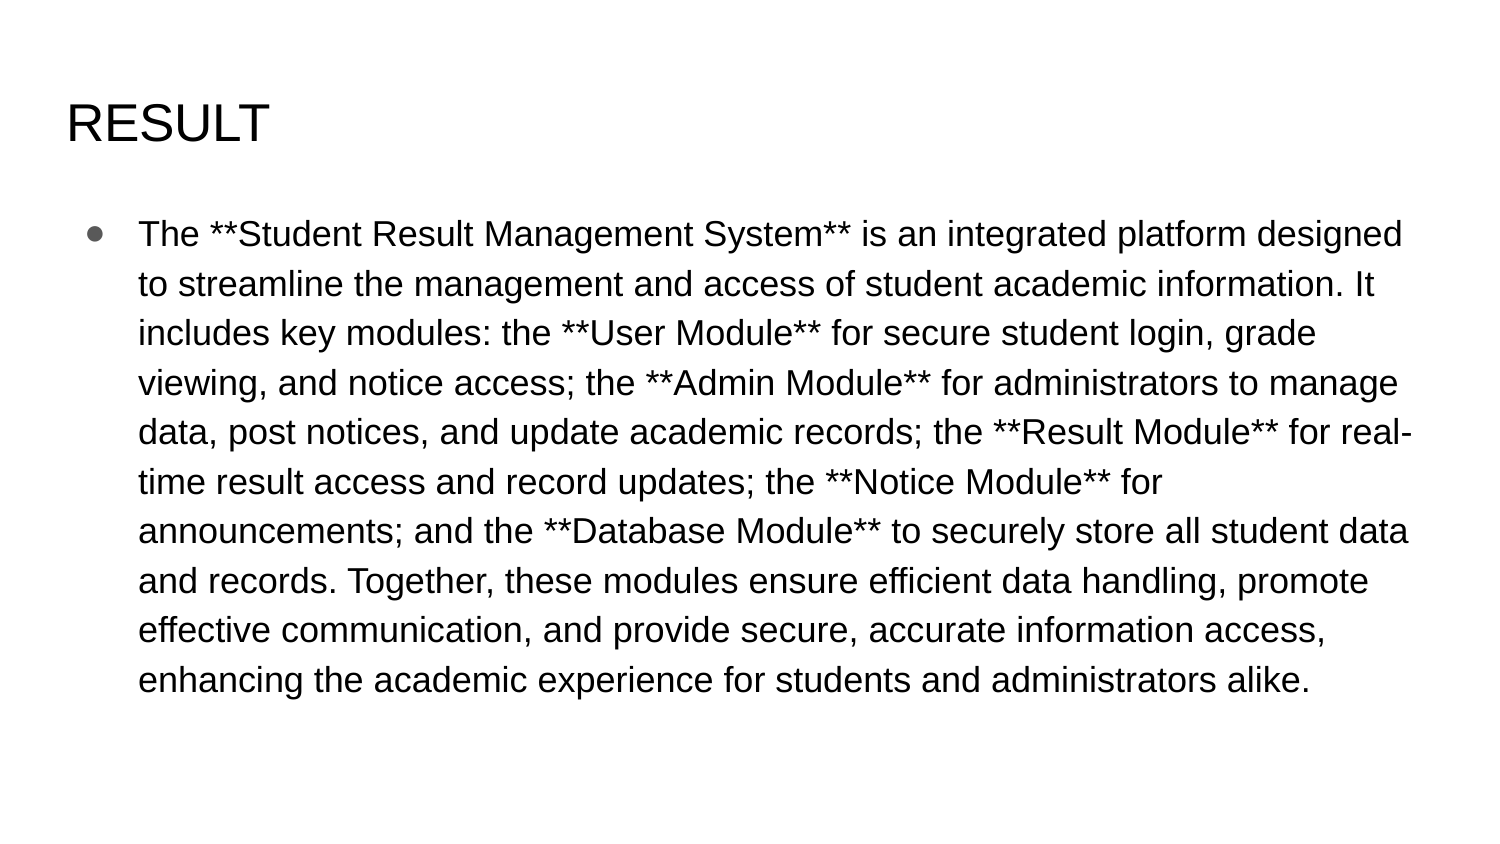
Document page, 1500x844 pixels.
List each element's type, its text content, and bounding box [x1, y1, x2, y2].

title RESULT [51, 72, 1449, 167]
list The **Student Result Management System** is an integrated platform designed to streamline the management and access of student academic information. It includes key modules: the **User Module** for secure student login, grade viewing, and notice access; the **Admin Module** for administrators to manage data, post notices, and update academic records; the **Result Module** for real-time result access and record updates; the **Notice Module** for announcements; and the **Database Module** to securely store all student data and records. Together, these modules ensure efficient data handling, promote effective communication, and provide secure, accurate information access, enhancing the academic experience for students and administrators alike. [51, 189, 1449, 750]
